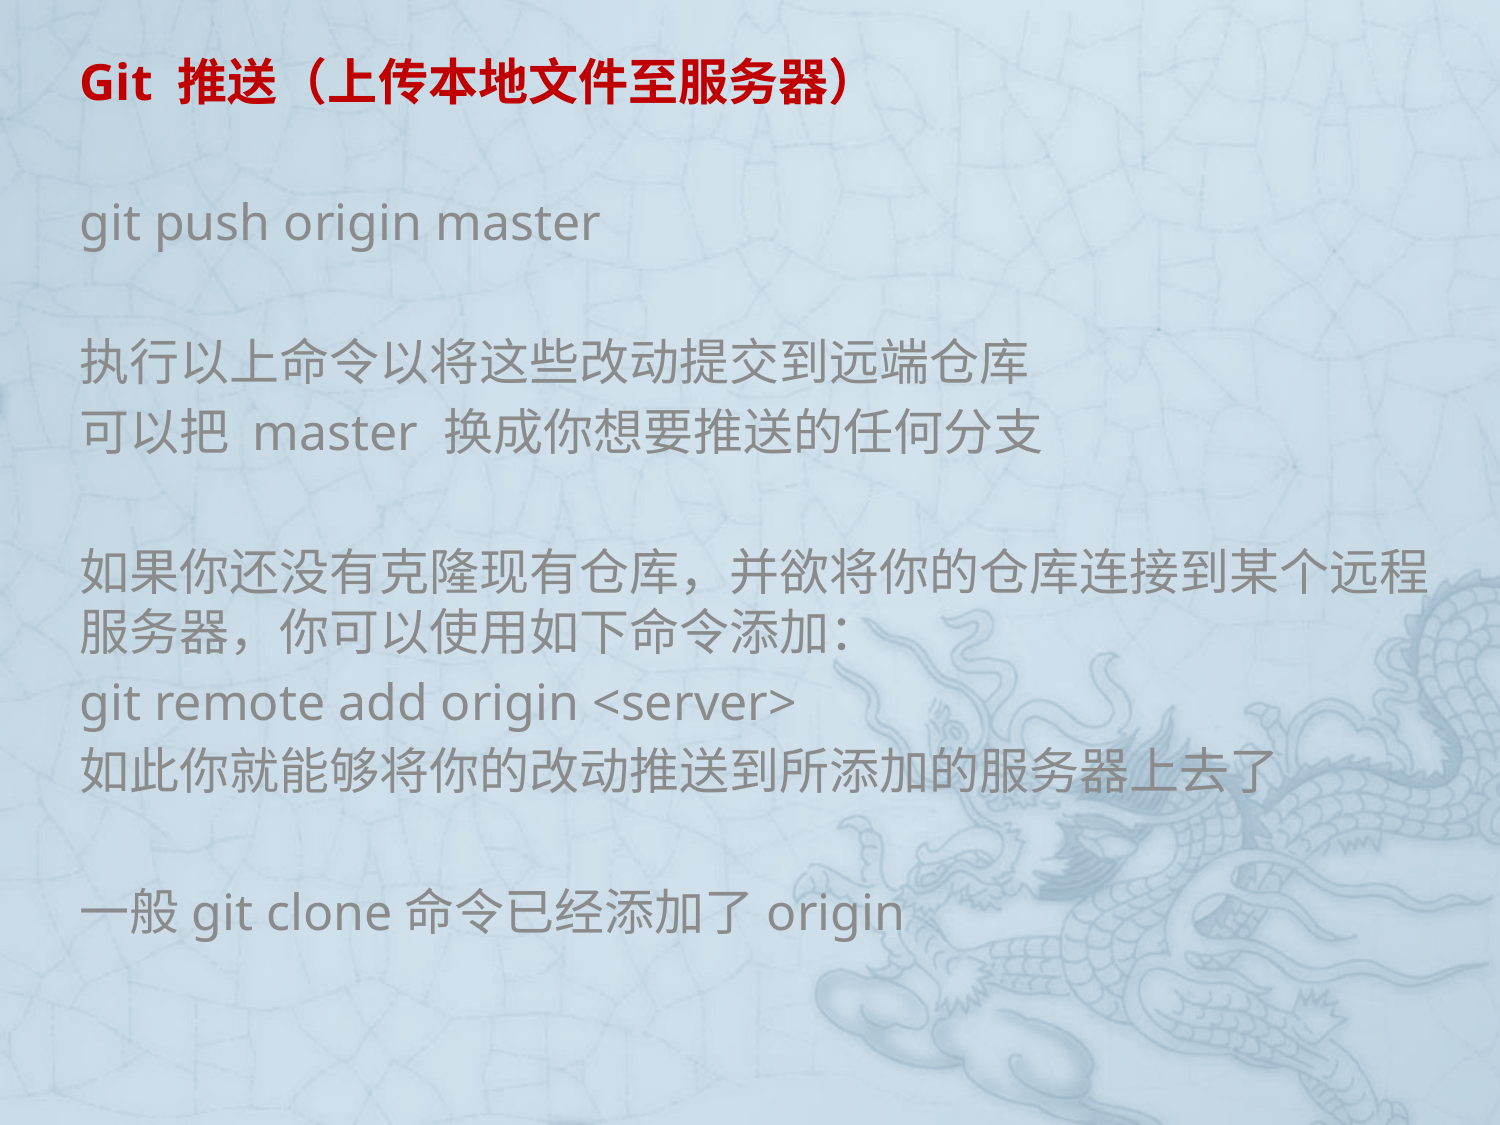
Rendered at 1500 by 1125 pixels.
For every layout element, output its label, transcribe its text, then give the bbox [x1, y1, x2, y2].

subtitle Git 推送（上传本地文件至服务器） git push origin master 执行以上命令以将这些改动提交到远端仓库 可以把 master 换成你想要推送的任何分支 如果你还没有克隆现有仓库，并欲将你的仓库连接到某个远程服务器，你可以使用如下命令添加： git remote add origin <server> 如此你就能够将你的改动推送到所添加的服务器上去了 一般git clone命令已经添加了origin [64, 42, 1447, 1083]
